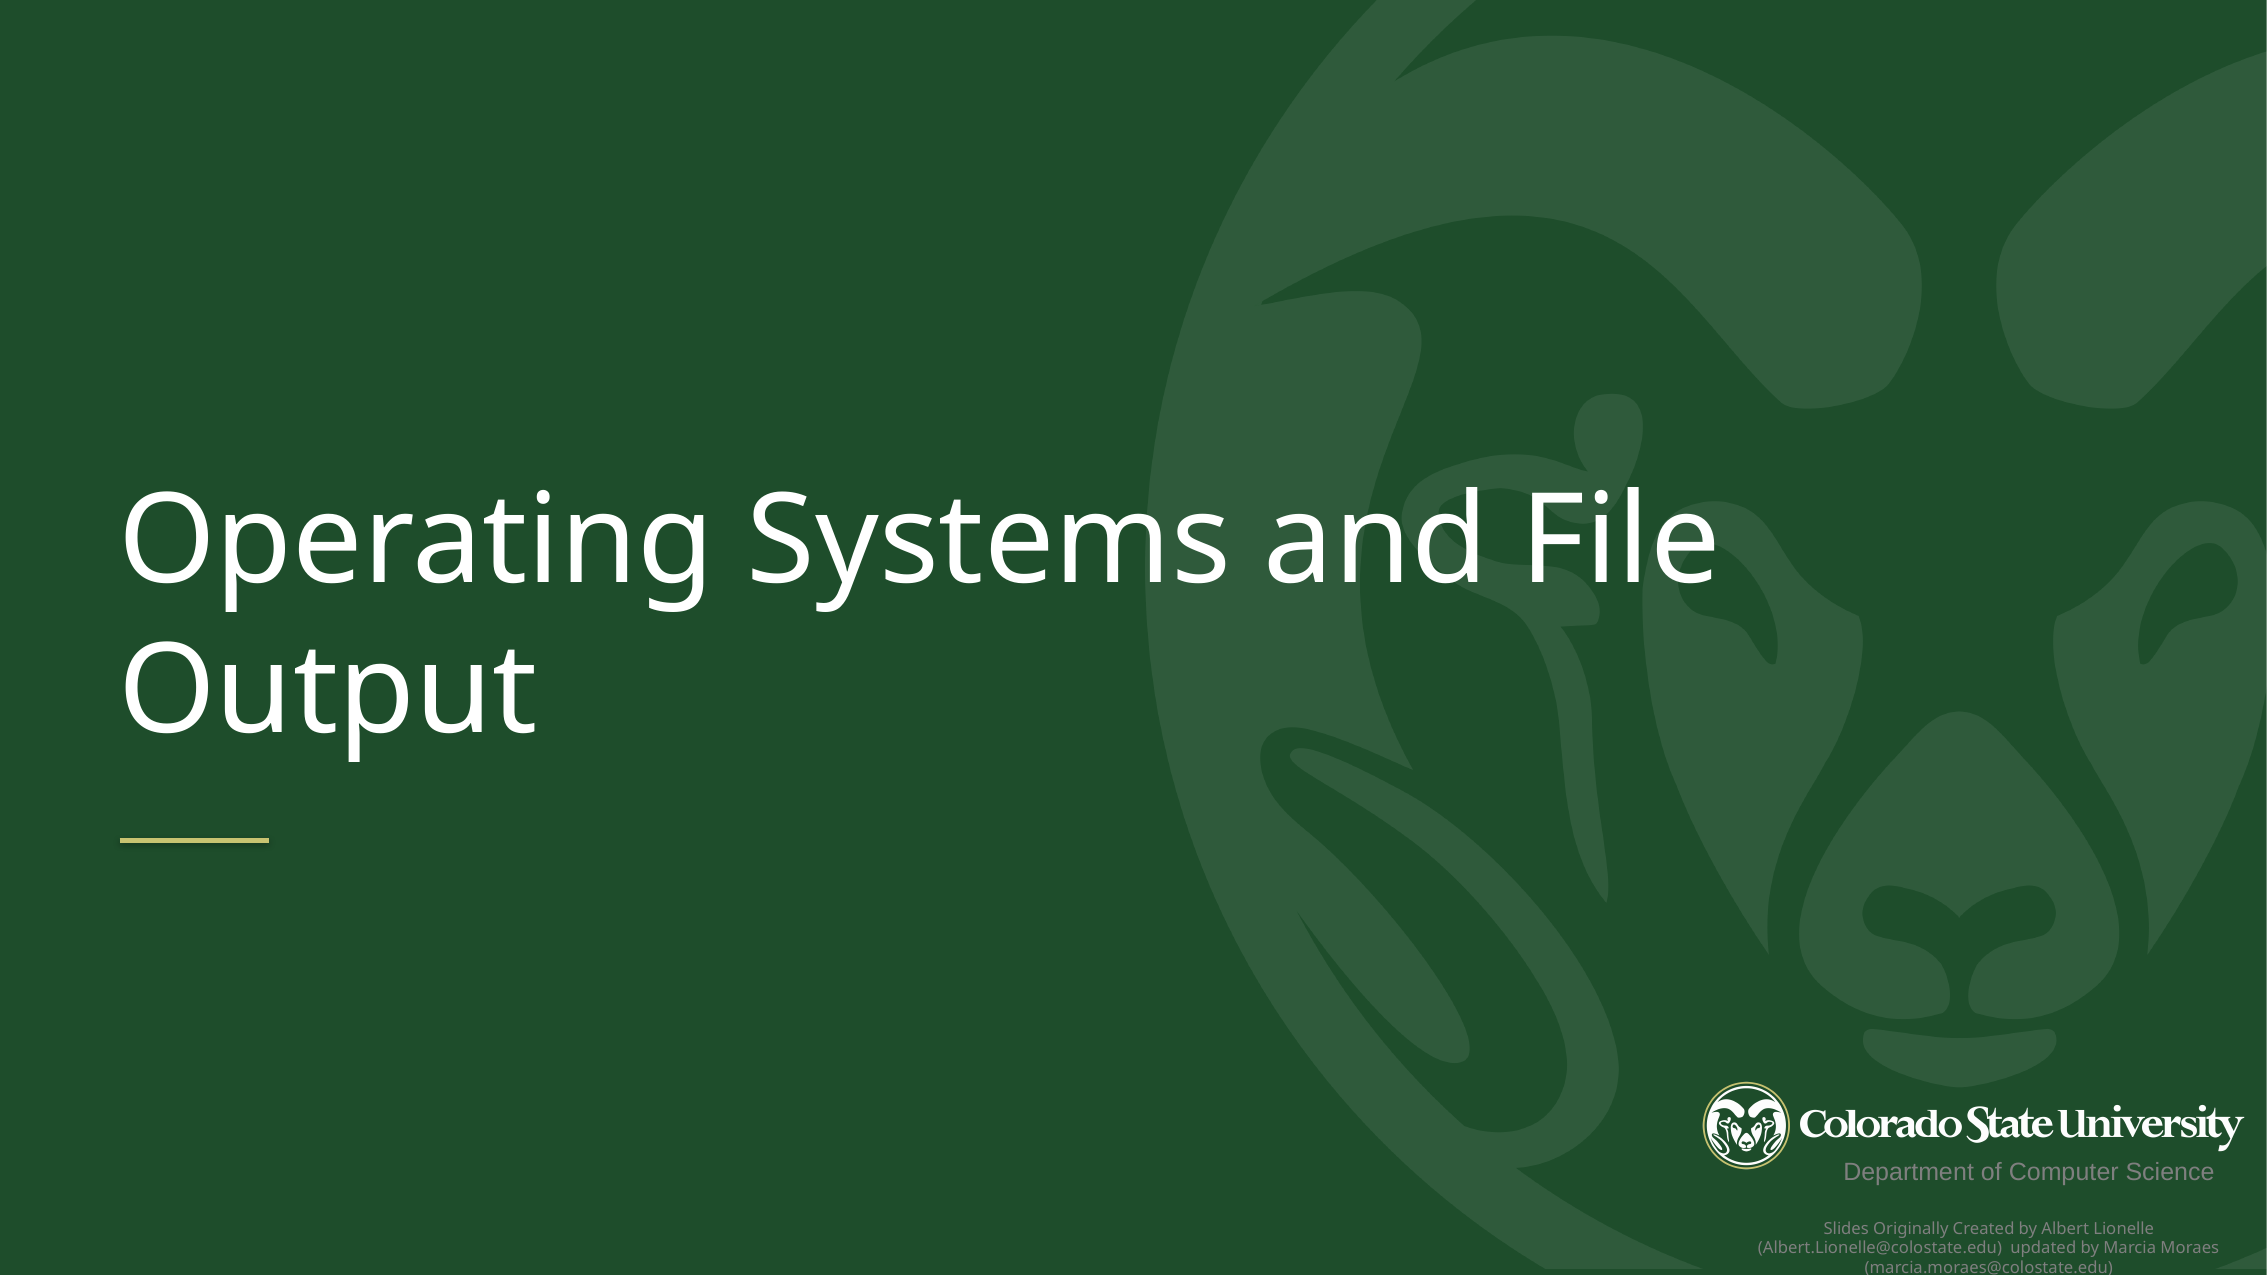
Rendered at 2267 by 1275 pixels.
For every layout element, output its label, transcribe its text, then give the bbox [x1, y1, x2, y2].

list Operating Systems and File Output [103, 442, 2164, 624]
picture [1682, 1059, 2267, 1190]
